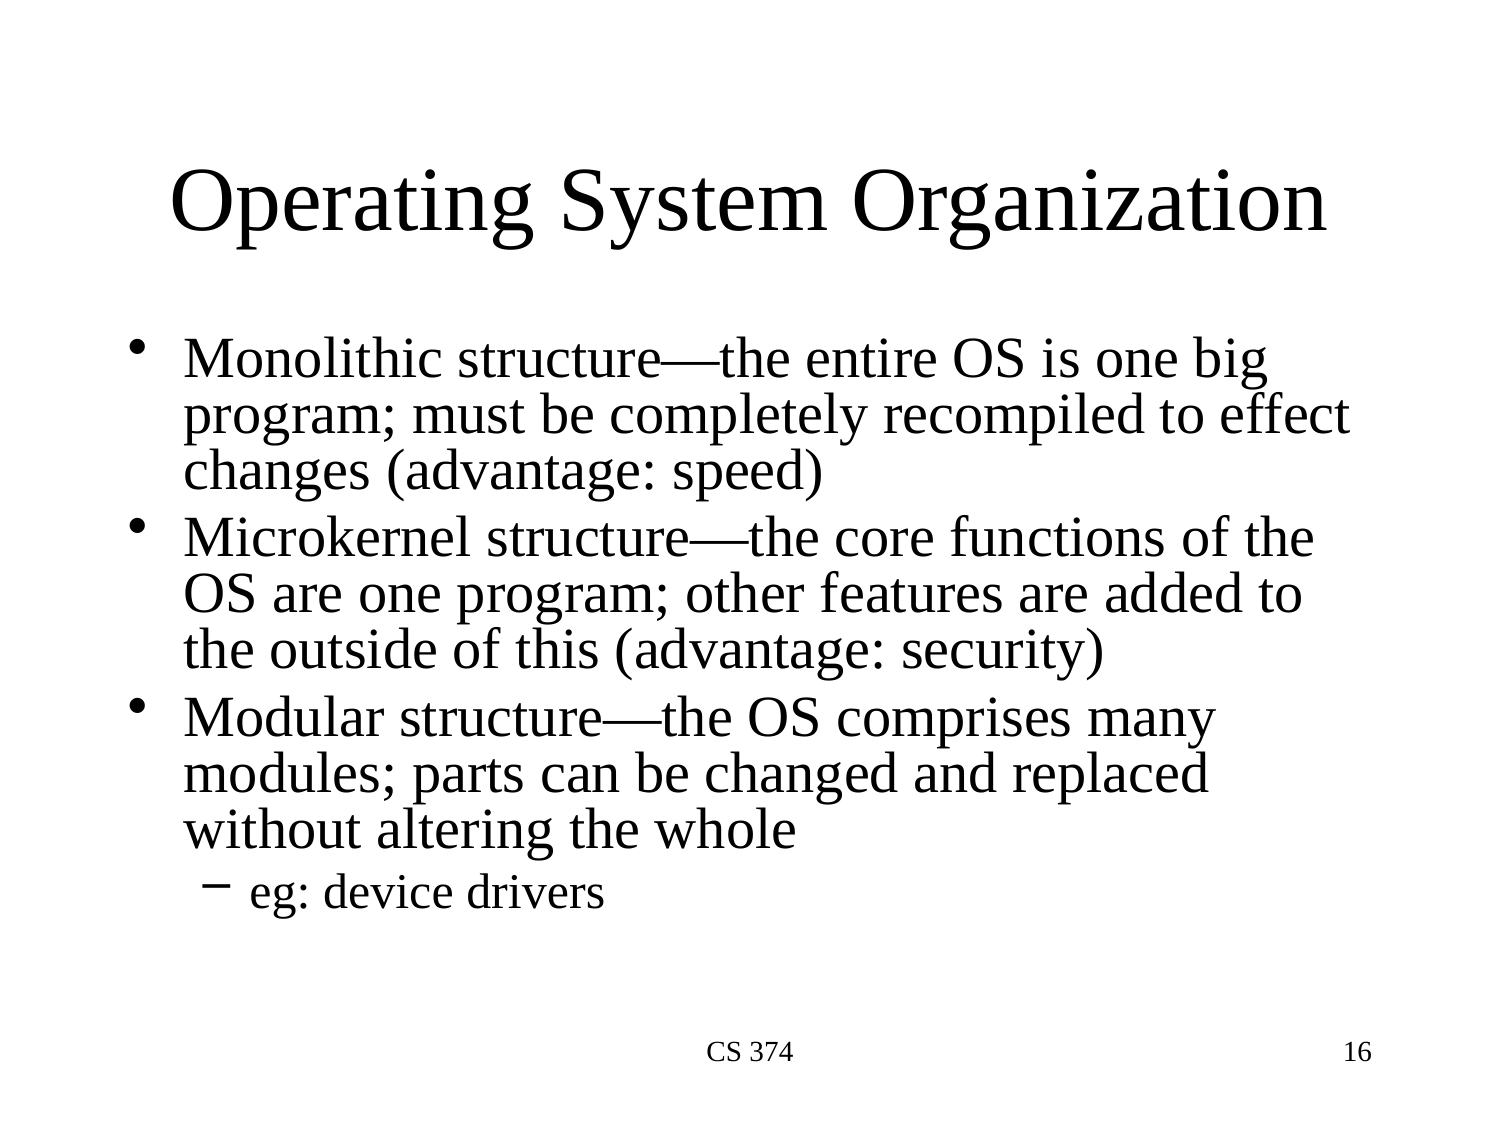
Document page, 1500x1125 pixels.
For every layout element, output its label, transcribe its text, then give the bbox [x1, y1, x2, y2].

title Operating System Organization [112, 99, 1388, 288]
slide_number 16 [1074, 1024, 1388, 1101]
footer CS 374 [512, 1024, 988, 1101]
list Monolithic structure—the entire OS is one big program; must be completely recompiled to effect changes (advantage: speed) Microkernel structure—the core functions of the OS are one program; other features are added to the outside of this (advantage: security) Modular structure—the OS comprises many modules; parts can be changed and replaced without altering the whole eg: device drivers [112, 324, 1388, 1000]
